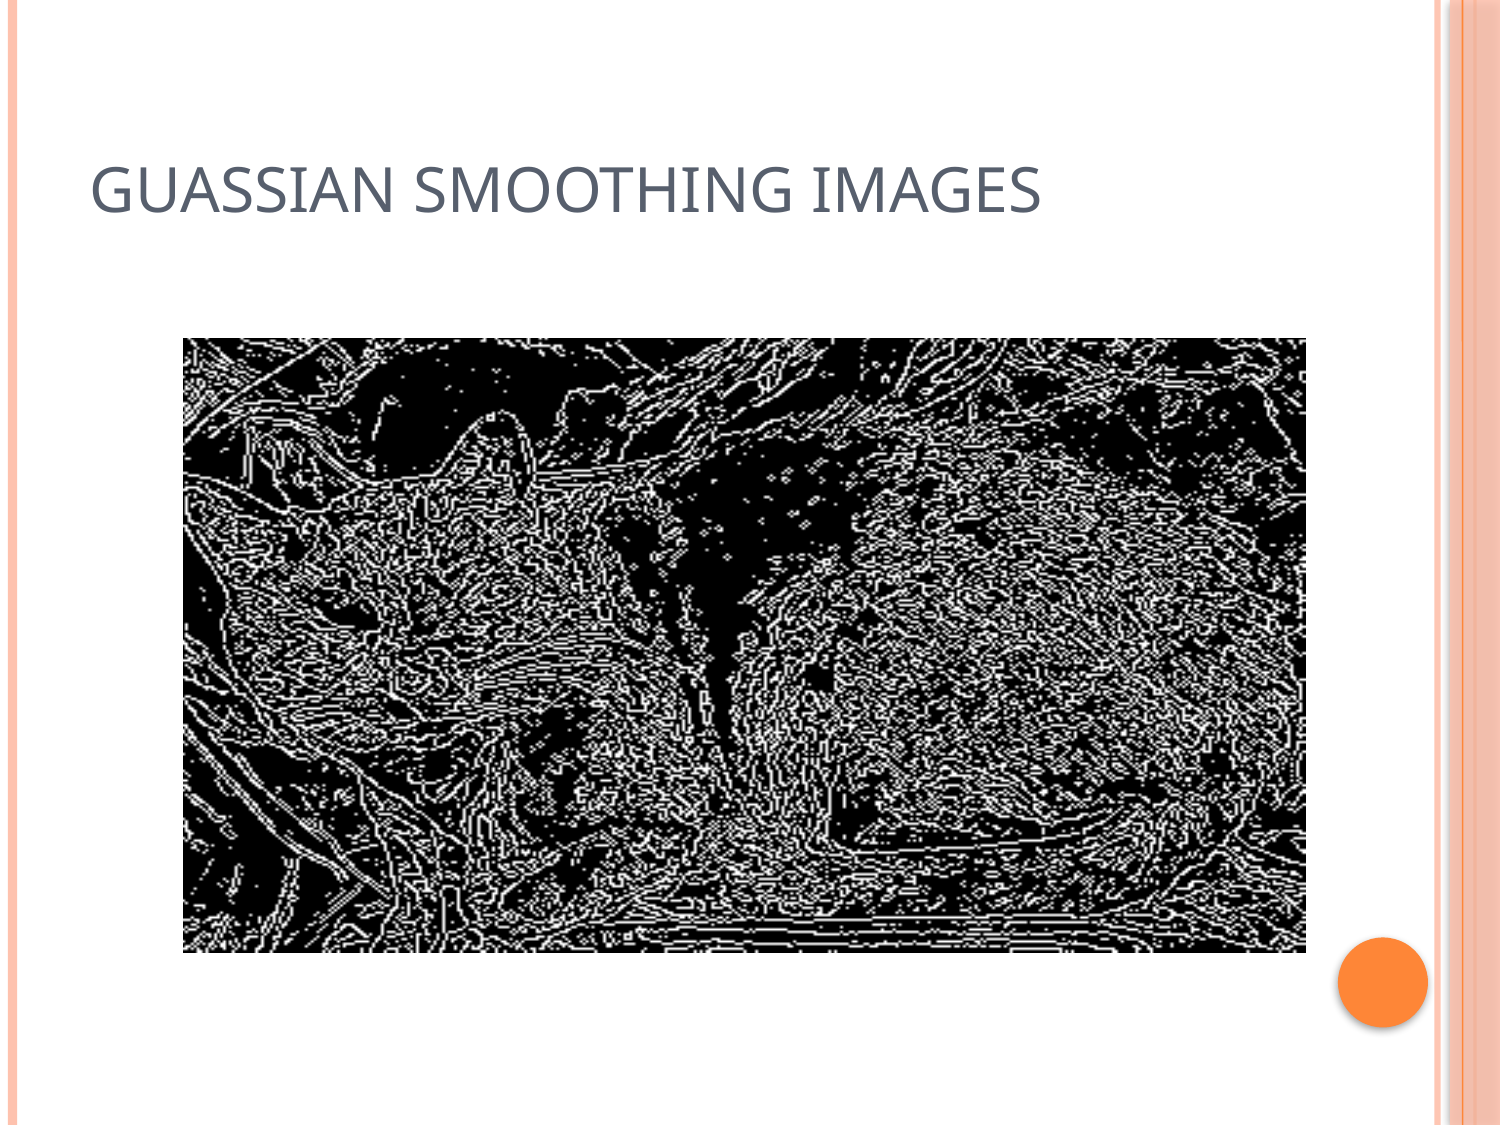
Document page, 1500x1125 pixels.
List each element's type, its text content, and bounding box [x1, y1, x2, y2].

title GUASSIAN SMOOTHING IMAGES [75, 45, 1300, 233]
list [182, 337, 1306, 953]
